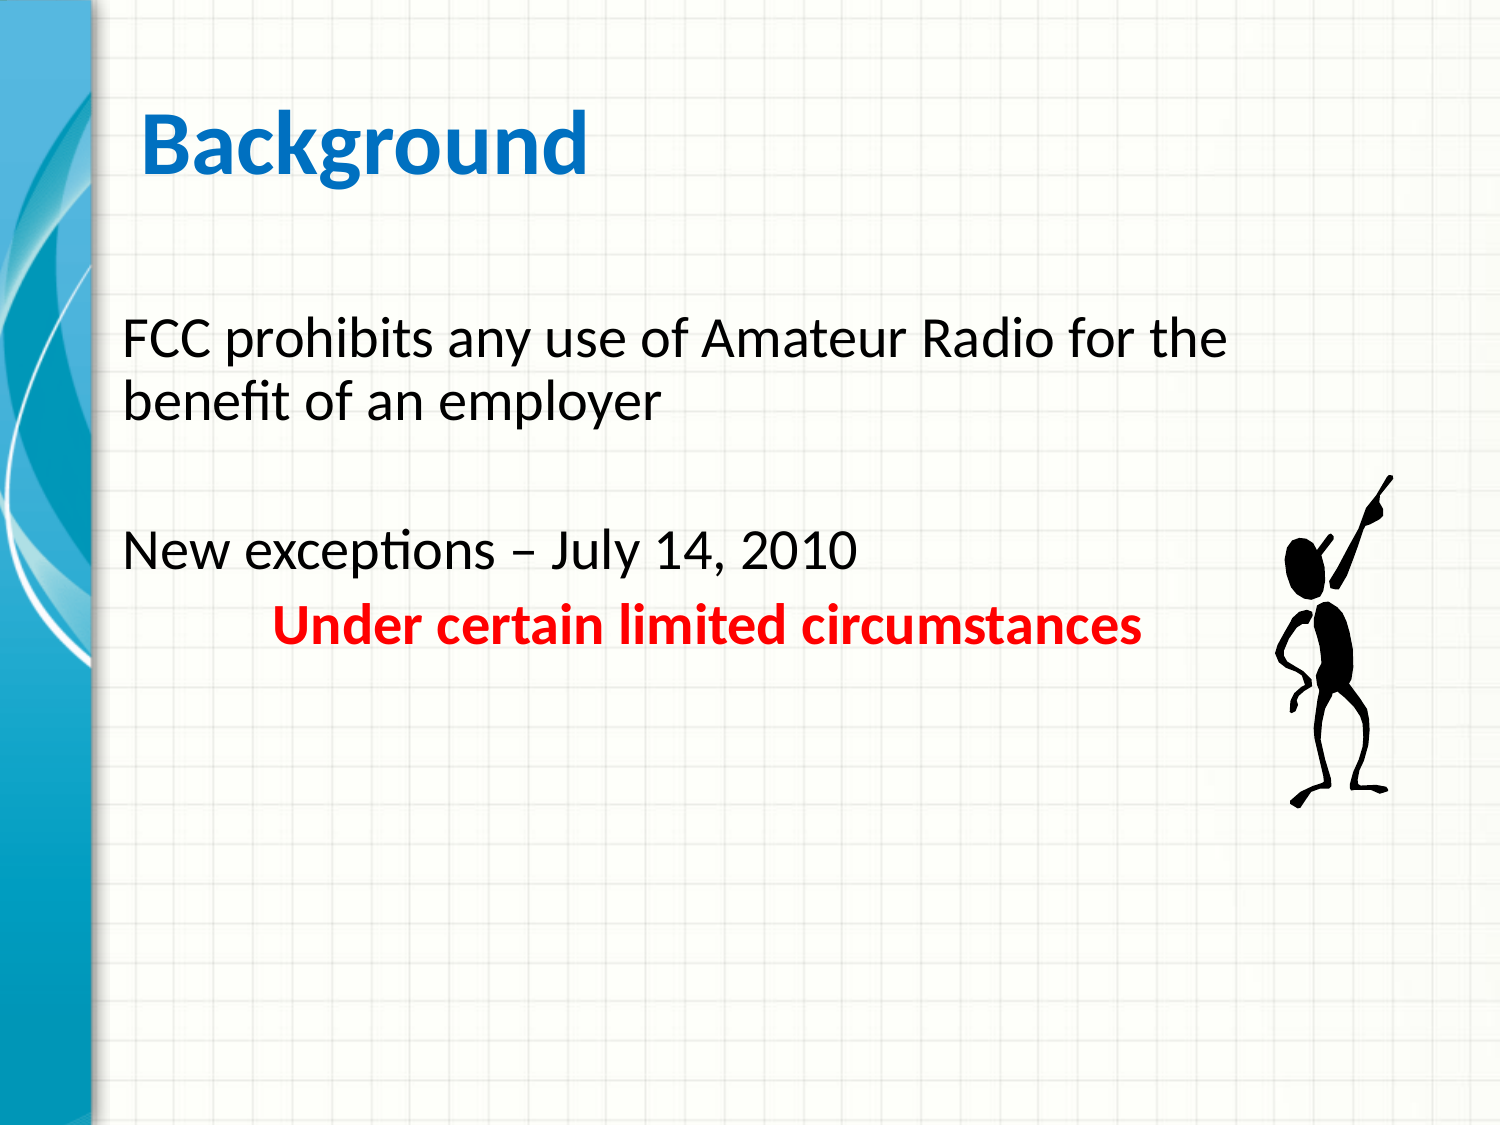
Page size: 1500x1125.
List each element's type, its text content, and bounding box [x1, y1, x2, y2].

list FCC prohibits any use of Amateur Radio for the benefit of an employer New exceptions – July 14, 2010 Under certain limited circumstances [107, 299, 1396, 763]
title Background [125, 44, 1450, 232]
picture [0, 0, 1500, 1125]
